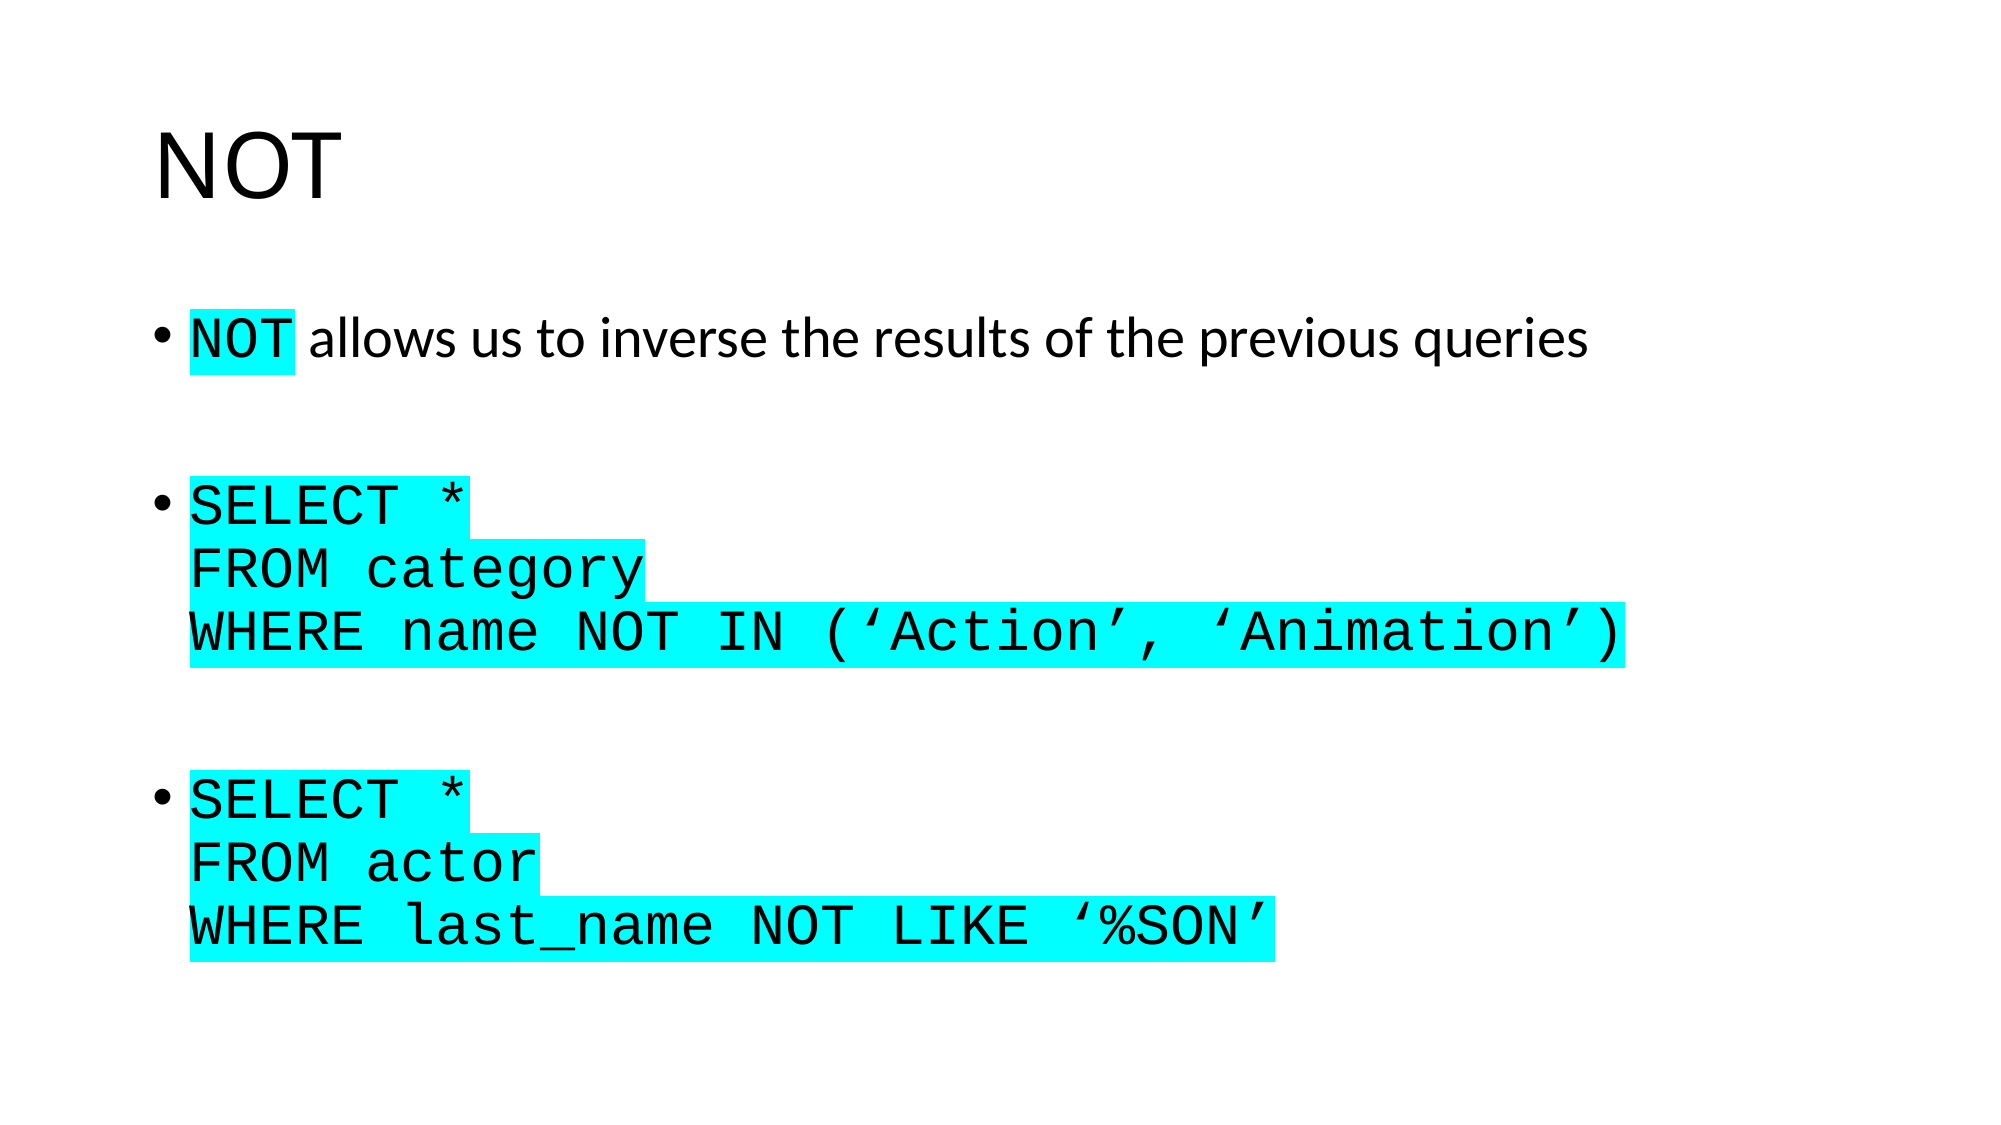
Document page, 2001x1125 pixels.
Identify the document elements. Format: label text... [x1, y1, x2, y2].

title NOT [137, 59, 1863, 278]
list NOT allows us to inverse the results of the previous queries SELECT * FROM category WHERE name NOT IN (‘Action’, ‘Animation’) SELECT * FROM actor WHERE last_name NOT LIKE ‘%SON’ [137, 299, 1863, 1014]
